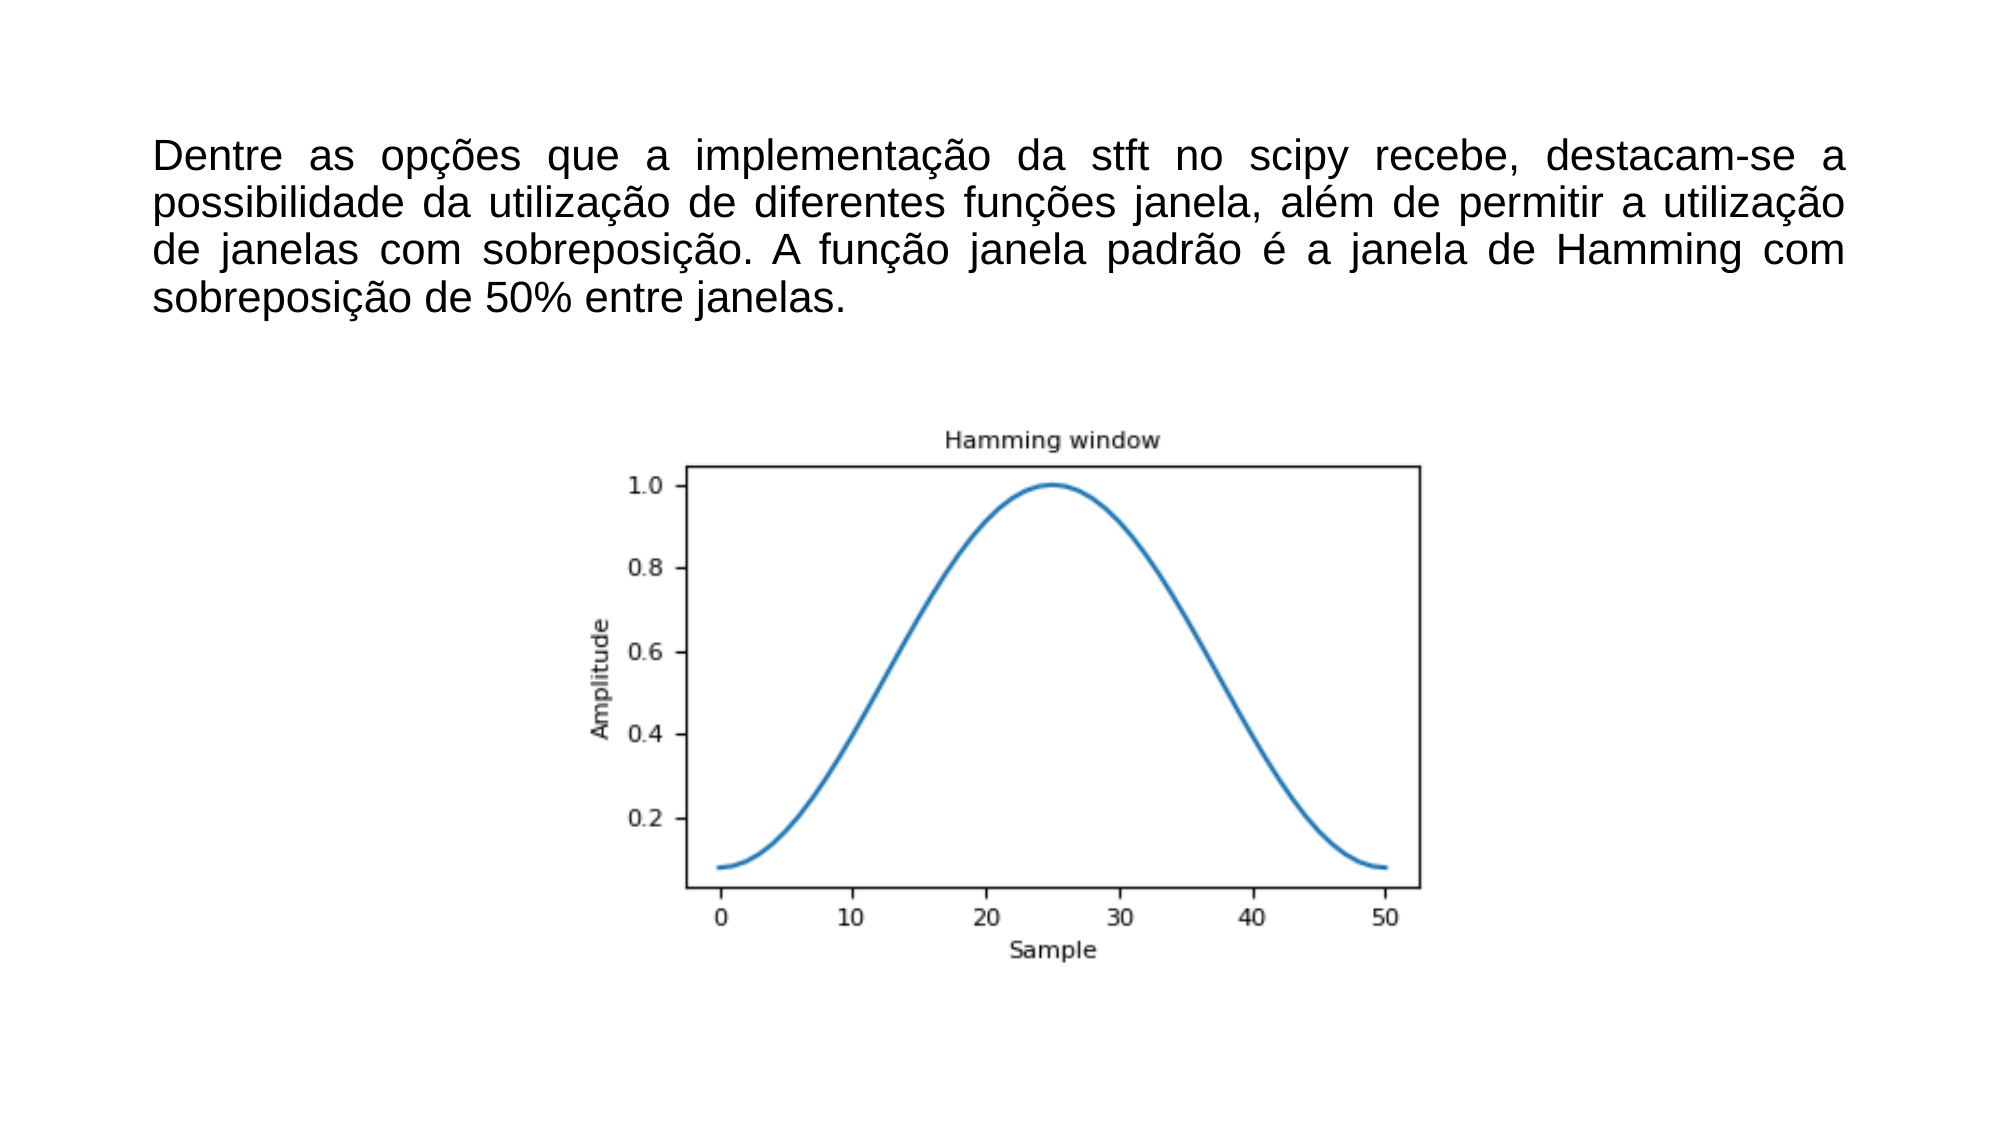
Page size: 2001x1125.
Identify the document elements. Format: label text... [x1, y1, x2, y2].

picture [477, 369, 1523, 1017]
list Dentre as opções que a implementação da stft no scipy recebe, destacam-se a possibilidade da utilização de diferentes funções janela, além de permitir a utilização de janelas com sobreposição. A função janela padrão é a janela de Hamming com sobreposição de 50% entre janelas. [137, 125, 1863, 915]
